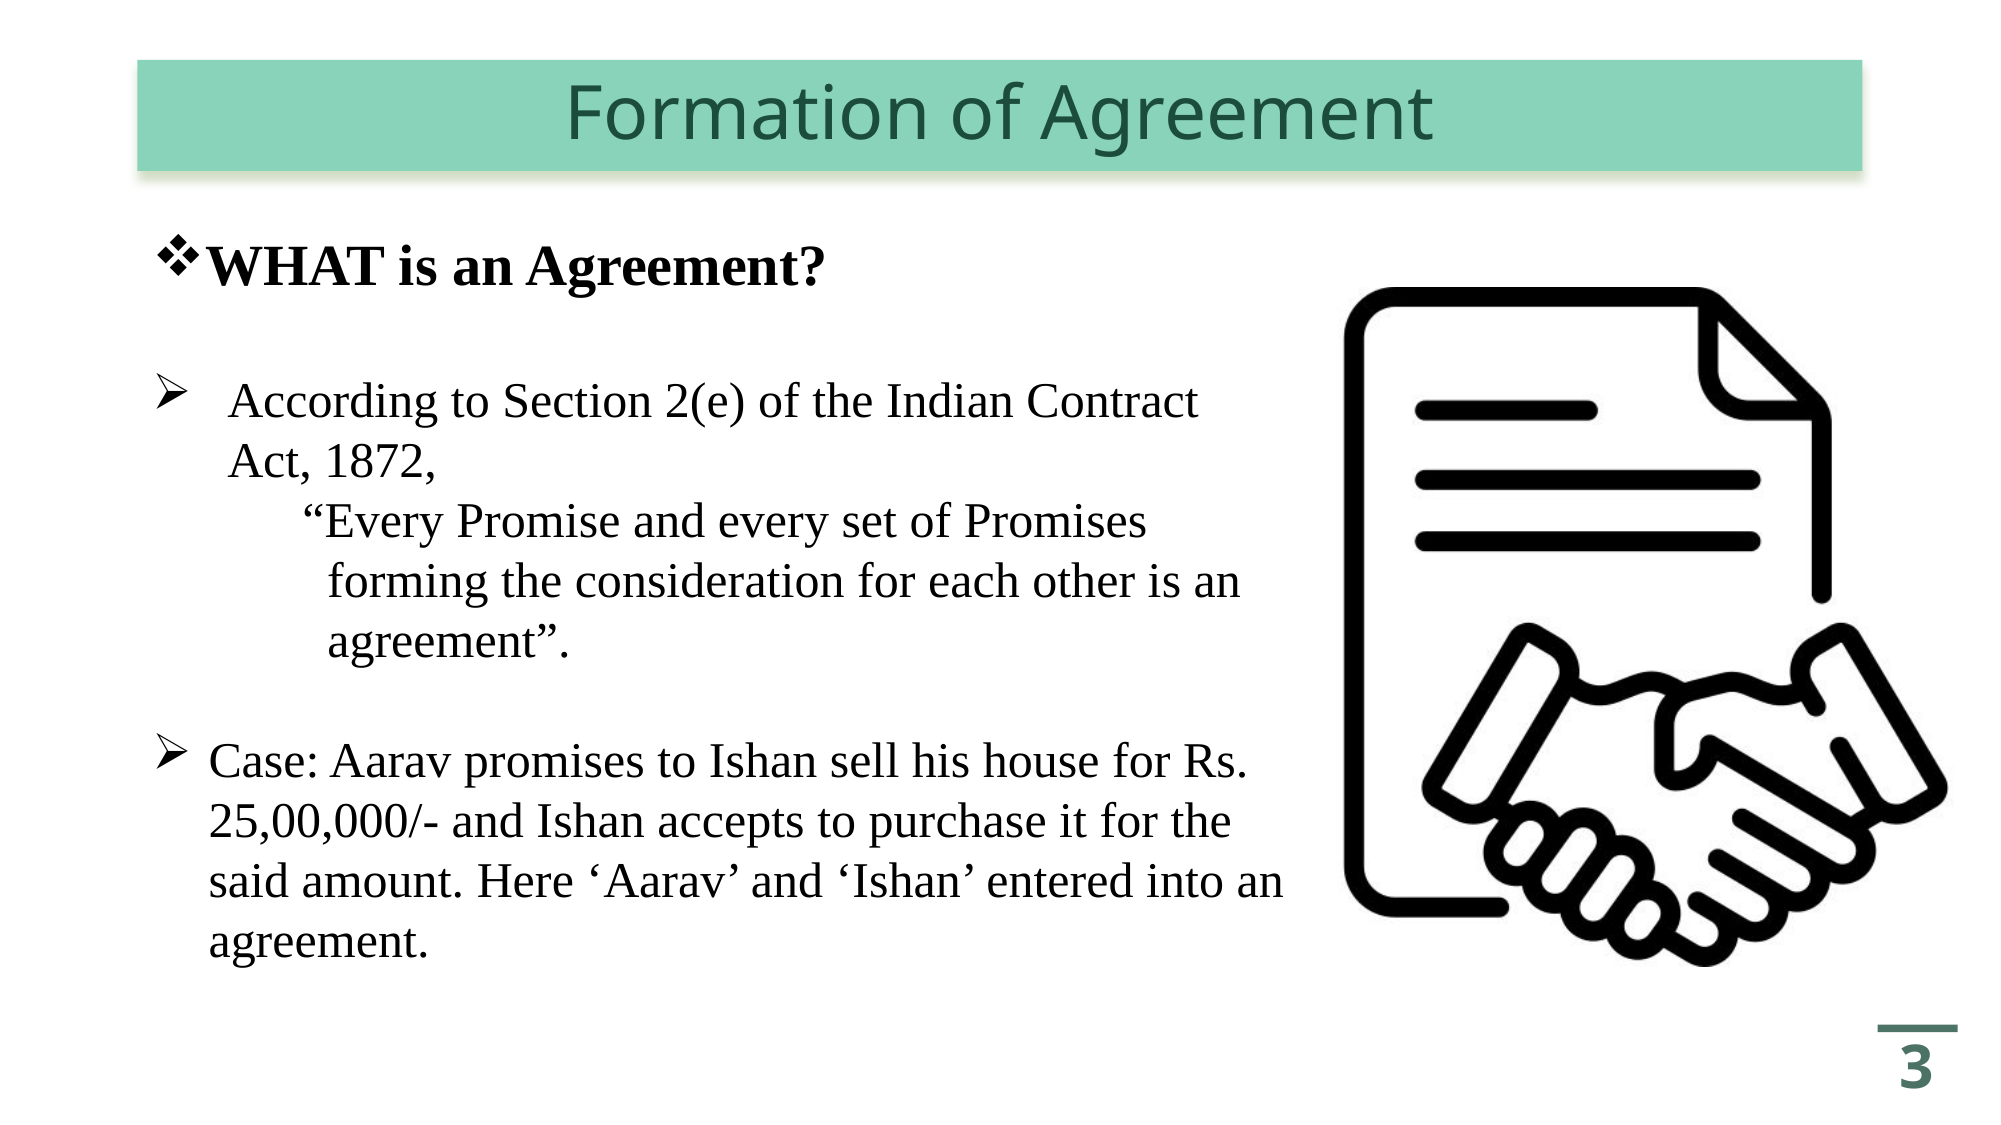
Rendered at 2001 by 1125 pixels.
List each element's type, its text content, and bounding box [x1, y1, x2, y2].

title Formation of Agreement [137, 59, 1863, 171]
picture [1306, 287, 1986, 967]
text_box WHAT is an Agreement? According to Section 2(e) of the Indian Contract Act, 1872, “Every Promise and every set of Promises forming the consideration for each other is an agreement”. Case: Aarav promises to Ishan sell his house for Rs. 25,00,000/- and Ishan accepts to purchase it for the said amount. Here ‘Aarav’ and ‘Ishan’ entered into an agreement. [137, 219, 1307, 975]
slide_number 3 [1861, 1013, 1972, 1125]
